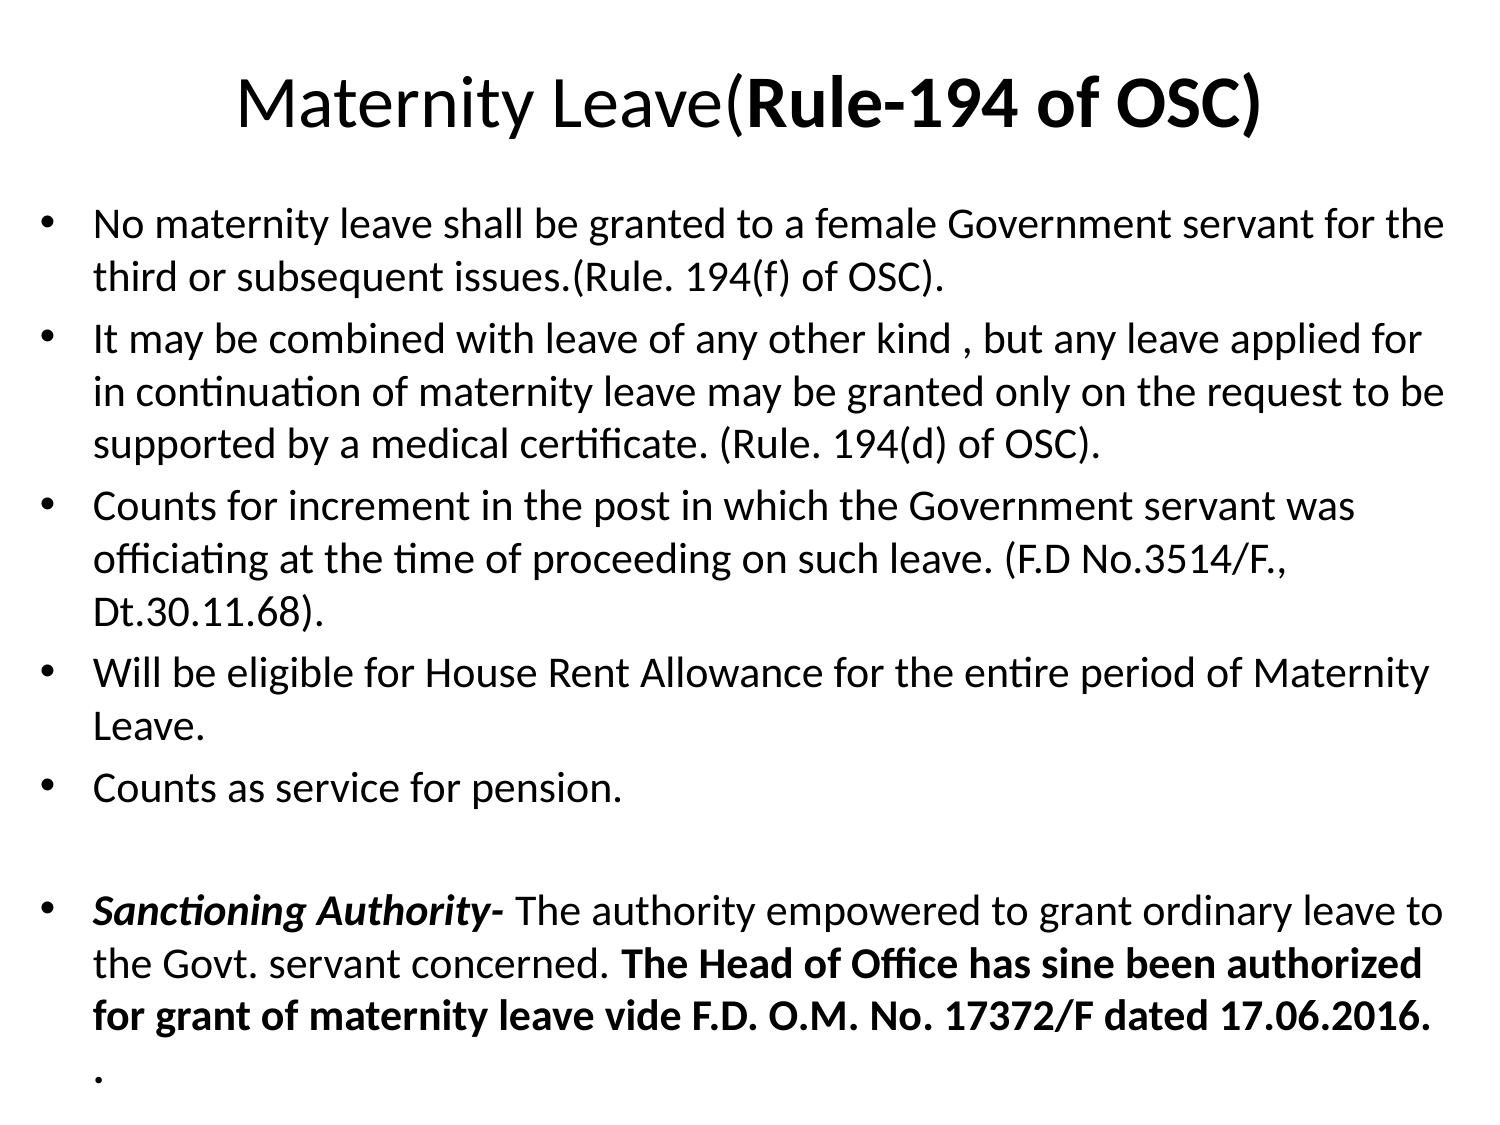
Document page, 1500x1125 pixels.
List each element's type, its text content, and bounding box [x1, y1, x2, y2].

list No maternity leave shall be granted to a female Government servant for the third or subsequent issues.(Rule. 194(f) of OSC). It may be combined with leave of any other kind , but any leave applied for in continuation of maternity leave may be granted only on the request to be supported by a medical certificate. (Rule. 194(d) of OSC). Counts for increment in the post in which the Government servant was officiating at the time of proceeding on such leave. (F.D No.3514/F., Dt.30.11.68). Will be eligible for House Rent Allowance for the entire period of Maternity Leave. Counts as service for pension. Sanctioning Authority- The authority empowered to grant ordinary leave to the Govt. servant concerned. The Head of Office has sine been authorized for grant of maternity leave vide F.D. O.M. No. 17372/F dated 17.06.2016. . [24, 187, 1475, 1100]
title Maternity Leave(Rule-194 of OSC) [75, 45, 1425, 150]
